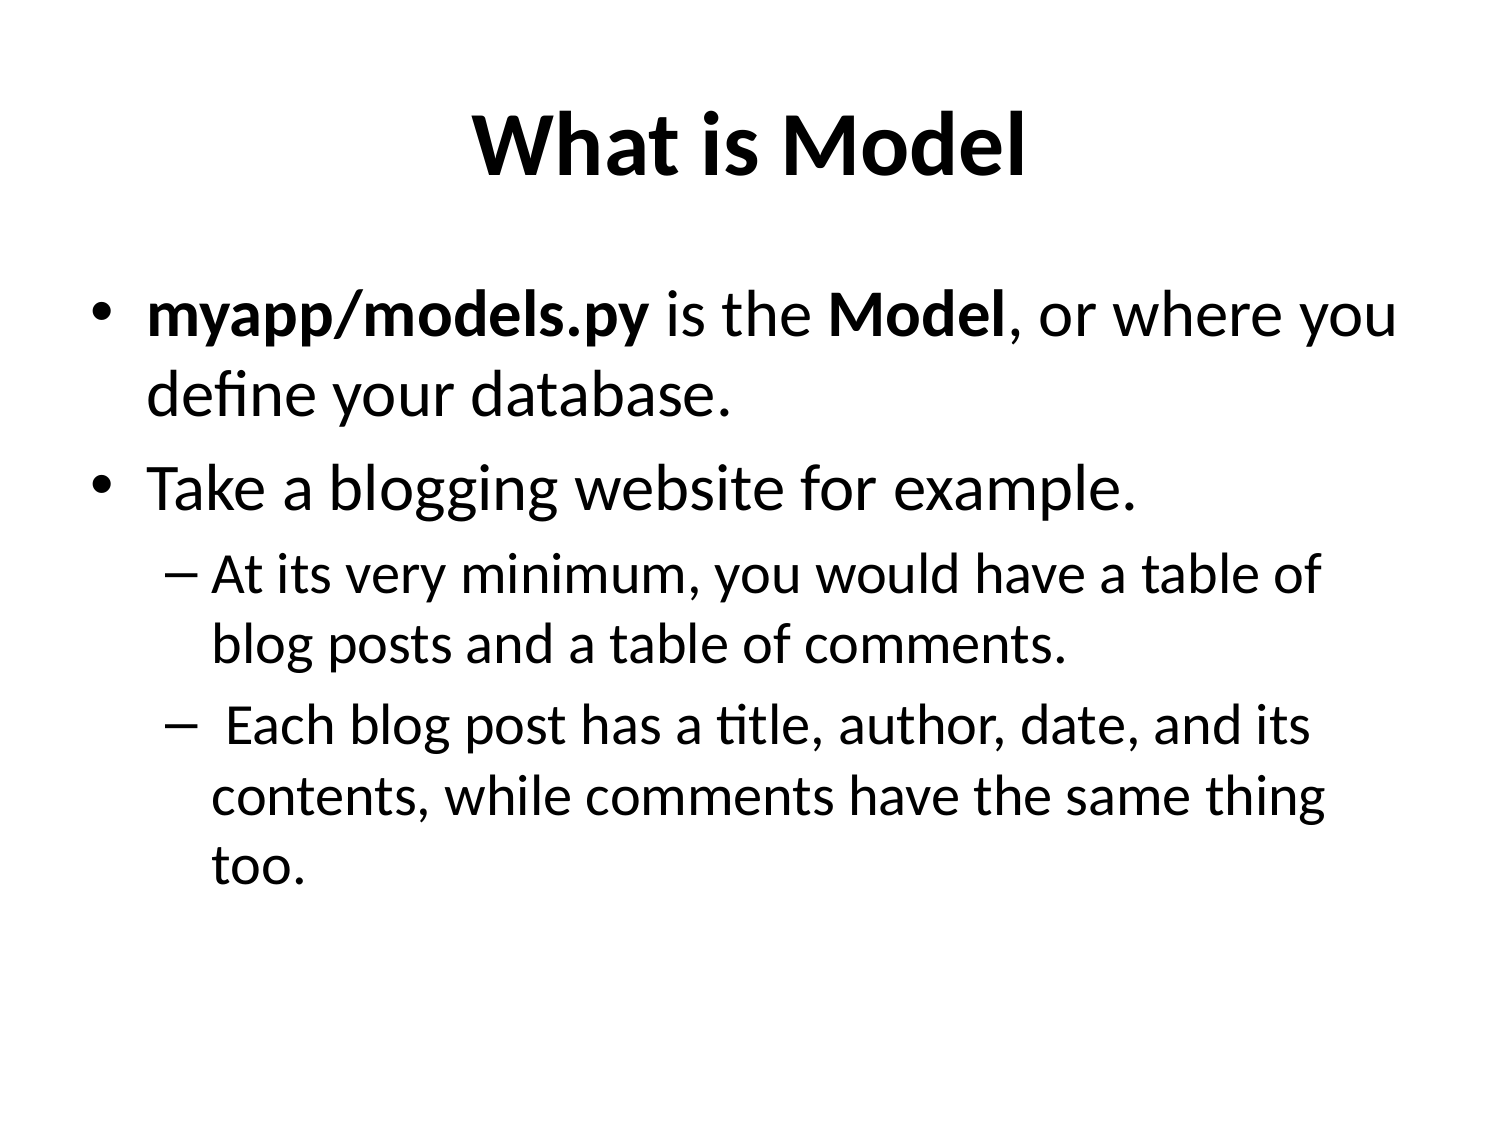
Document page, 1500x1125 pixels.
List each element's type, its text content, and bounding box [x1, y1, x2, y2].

title What is Model [75, 45, 1425, 233]
list myapp/models.py is the Model, or where you define your database. Take a blogging website for example. At its very minimum, you would have a table of blog posts and a table of comments. Each blog post has a title, author, date, and its contents, while comments have the same thing too. [75, 262, 1425, 1005]
